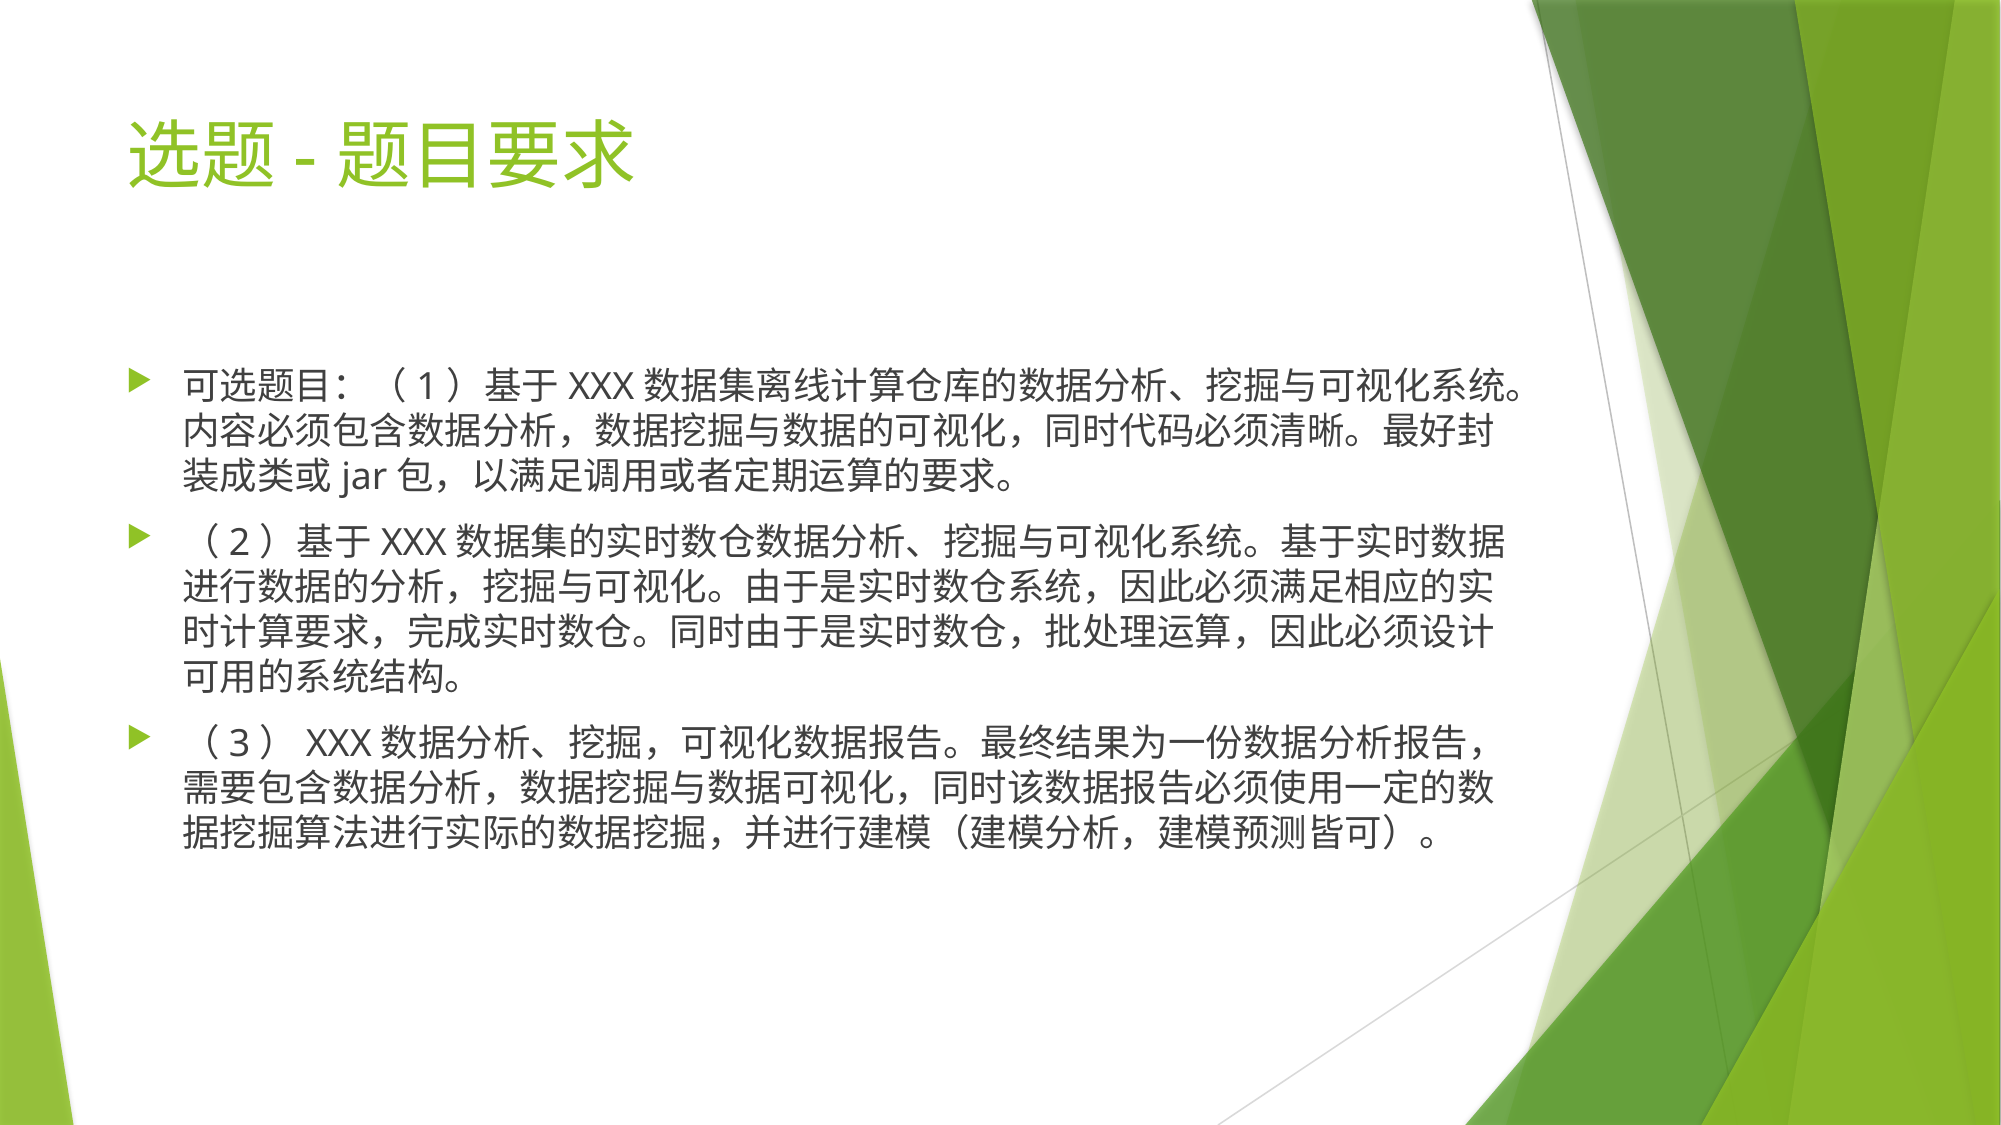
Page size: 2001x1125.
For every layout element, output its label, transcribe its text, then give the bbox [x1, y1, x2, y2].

title 选题-题目要求 [111, 99, 1522, 317]
list 可选题目：（1）基于XXX数据集离线计算仓库的数据分析、挖掘与可视化系统。内容必须包含数据分析，数据挖掘与数据的可视化，同时代码必须清晰。最好封装成类或jar包，以满足调用或者定期运算的要求。 （2）基于XXX数据集的实时数仓数据分析、挖掘与可视化系统。基于实时数据进行数据的分析，挖掘与可视化。由于是实时数仓系统，因此必须满足相应的实时计算要求，完成实时数仓。同时由于是实时数仓，批处理运算，因此必须设计可用的系统结构。 （3）XXX数据分析、挖掘，可视化数据报告。最终结果为一份数据分析报告，需要包含数据分析，数据挖掘与数据可视化，同时该数据报告必须使用一定的数据挖掘算法进行实际的数据挖掘，并进行建模（建模分析，建模预测皆可）。 [111, 354, 1522, 992]
